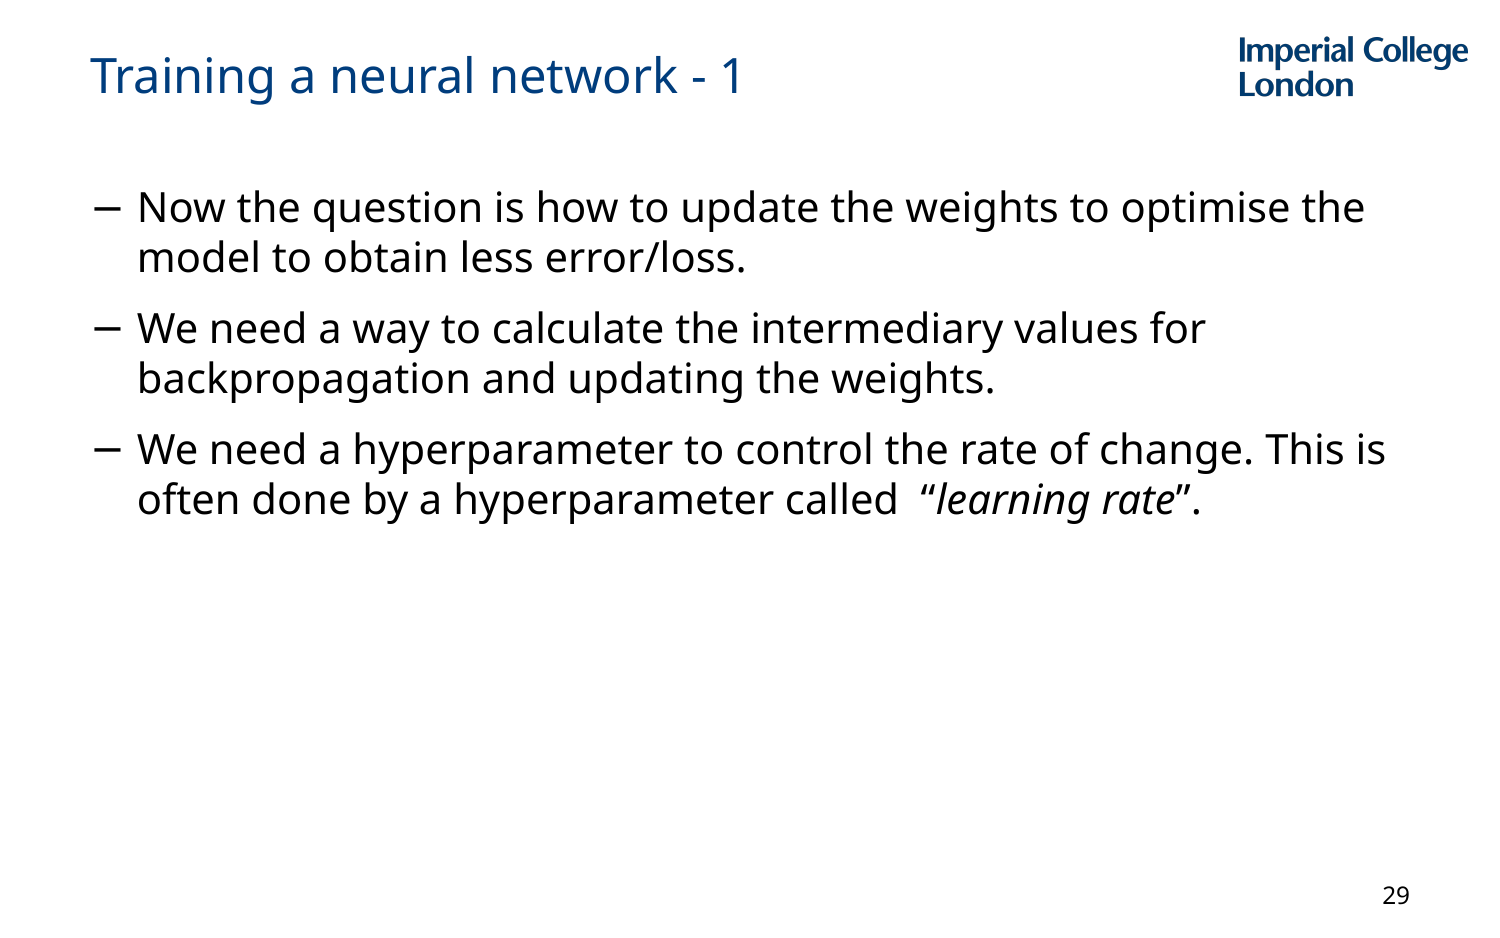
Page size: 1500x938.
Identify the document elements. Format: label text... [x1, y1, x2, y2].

picture [1425, 18, 1486, 114]
list Now the question is how to update the weights to optimise the model to obtain less error/loss. We need a way to calculate the intermediary values for backpropagation and updating the weights. We need a hyperparameter to control the rate of change. This is often done by a hyperparameter called “learning rate”. [75, 173, 1425, 853]
title Training a neural network - 1 [75, 0, 1425, 153]
slide_number 29 [1074, 872, 1426, 920]
